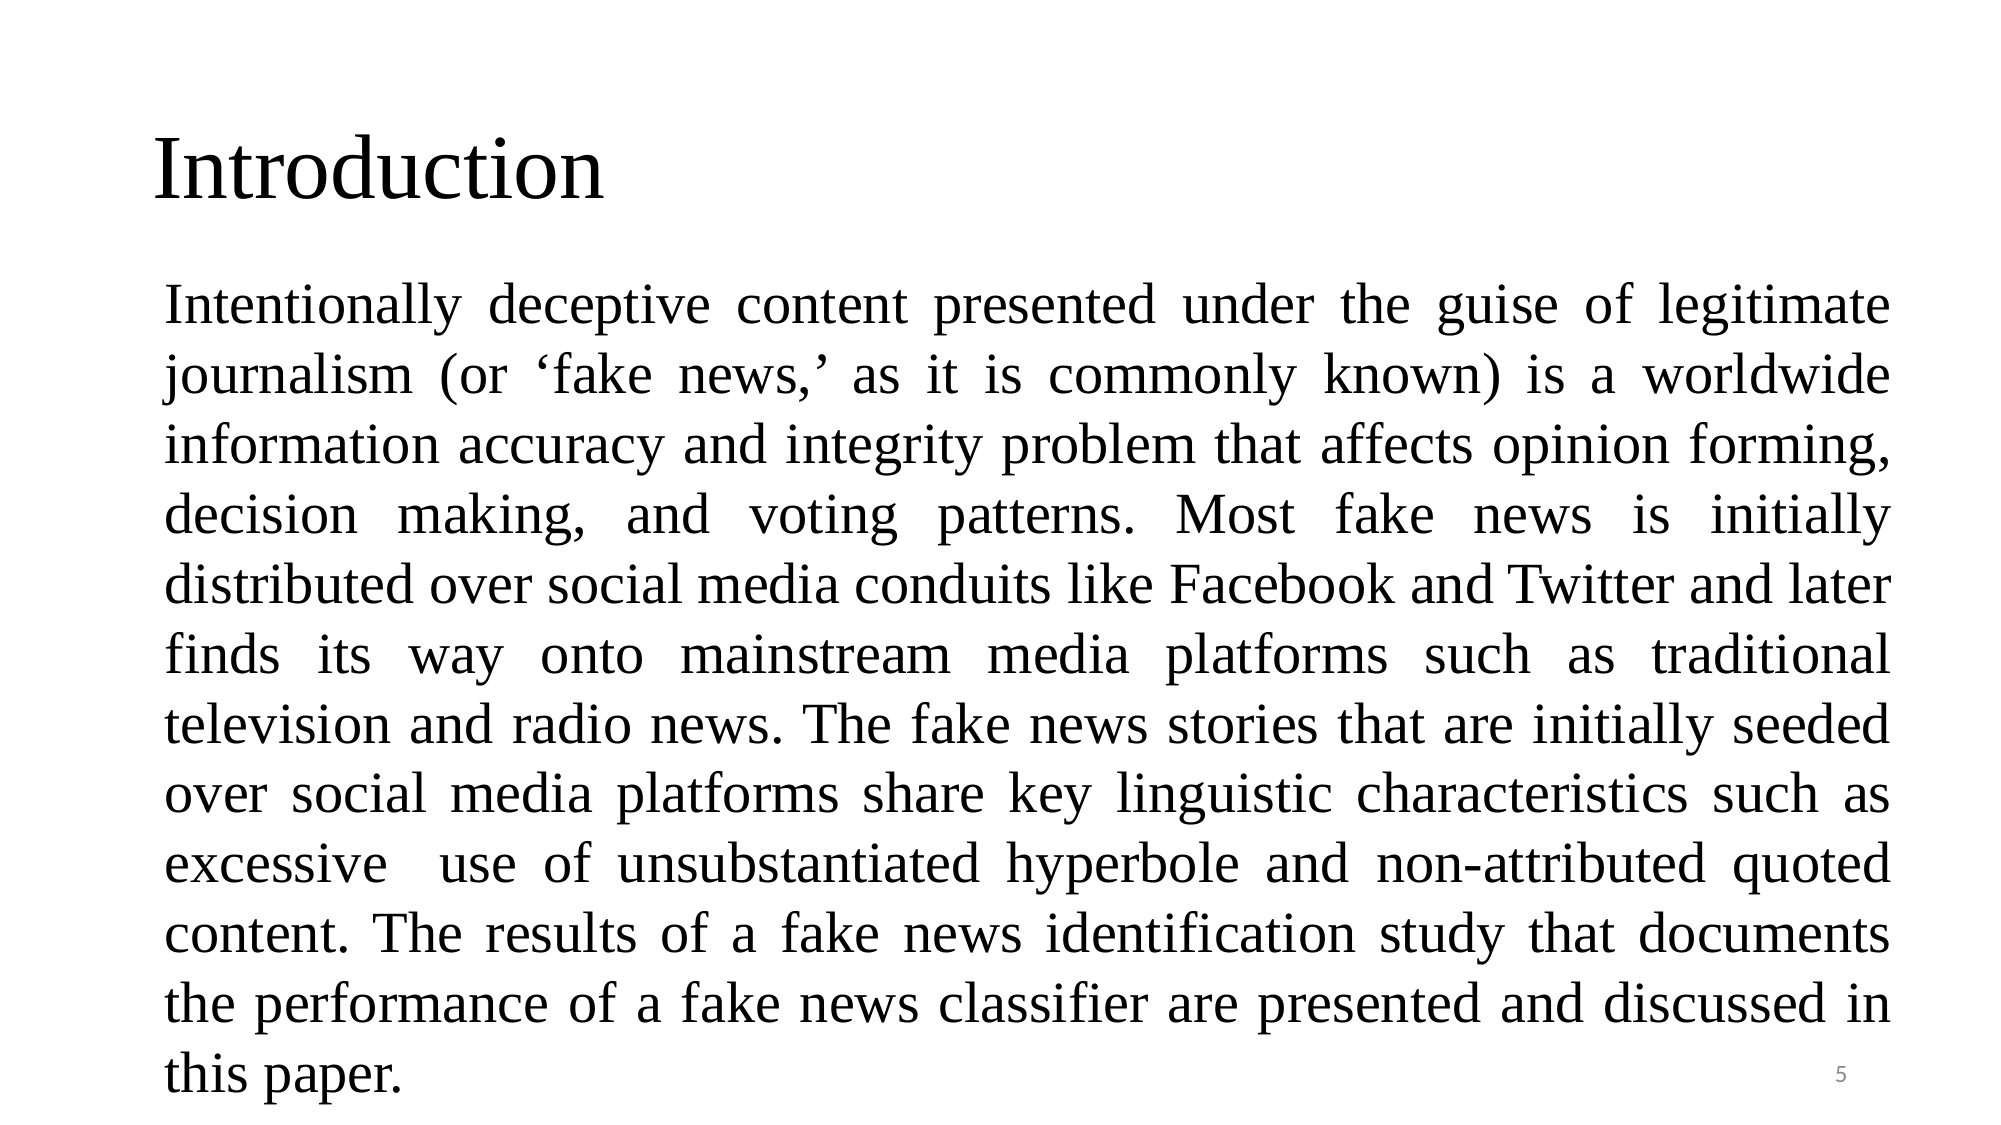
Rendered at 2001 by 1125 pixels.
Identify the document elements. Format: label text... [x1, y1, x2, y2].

text_box Intentionally deceptive content presented under the guise of legitimate journalism (or ‘fake news,’ as it is commonly known) is a worldwide information accuracy and integrity problem that affects opinion forming, decision making, and voting patterns. Most fake news is initially distributed over social media conduits like Facebook and Twitter and later finds its way onto mainstream media platforms such as traditional television and radio news. The fake news stories that are initially seeded over social media platforms share key linguistic characteristics such as excessive use of unsubstantiated hyperbole and non-attributed quoted content. The results of a fake news identification study that documents the performance of a fake news classifier are presented and discussed in this paper. [149, 257, 1908, 1112]
title Introduction [137, 59, 1863, 278]
